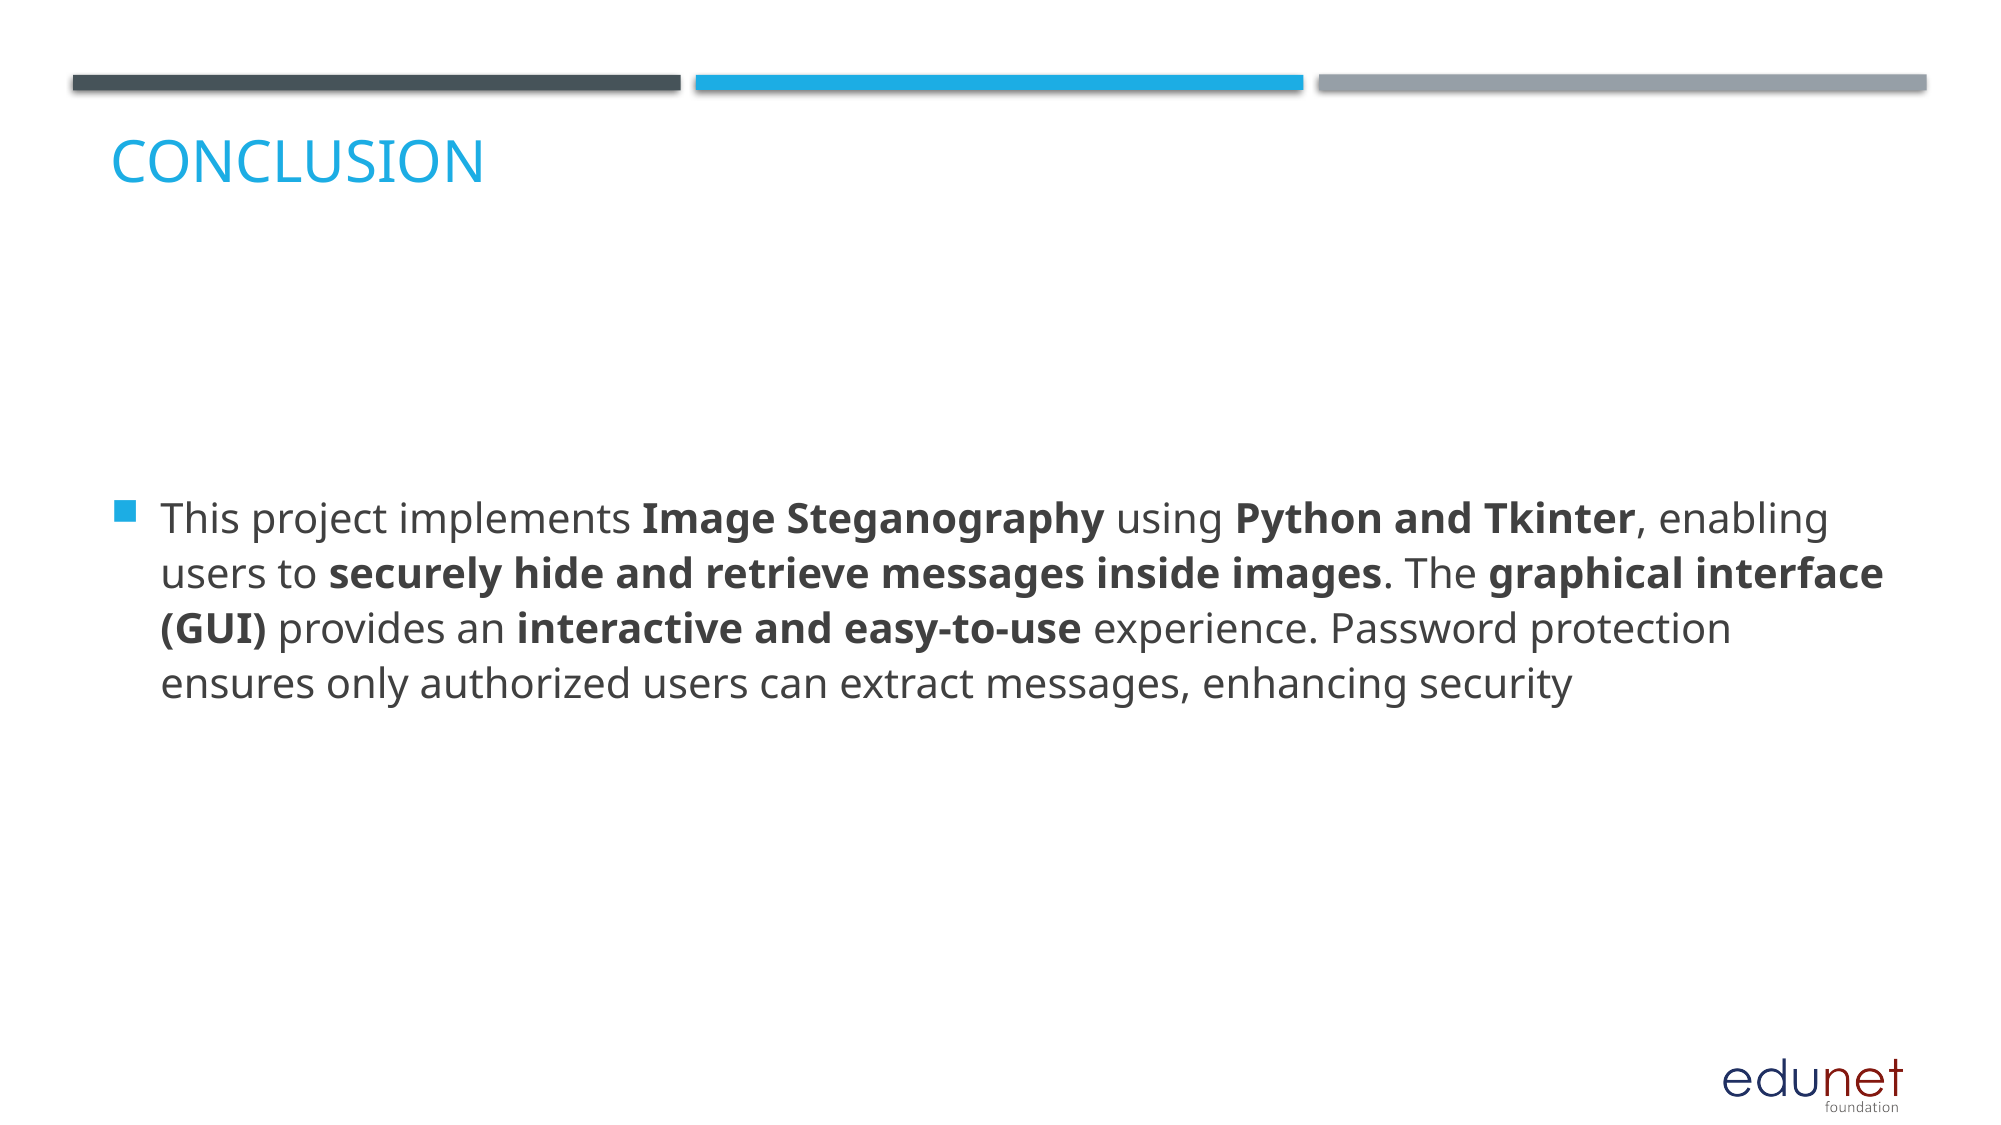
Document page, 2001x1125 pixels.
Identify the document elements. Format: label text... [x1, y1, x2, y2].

picture [1719, 1056, 1905, 1116]
title Conclusion [95, 115, 1905, 203]
list This project implements Image Steganography using Python and Tkinter, enabling users to securely hide and retrieve messages inside images. The graphical interface (GUI) provides an interactive and easy-to-use experience. Password protection ensures only authorized users can extract messages, enhancing security [95, 213, 1905, 981]
